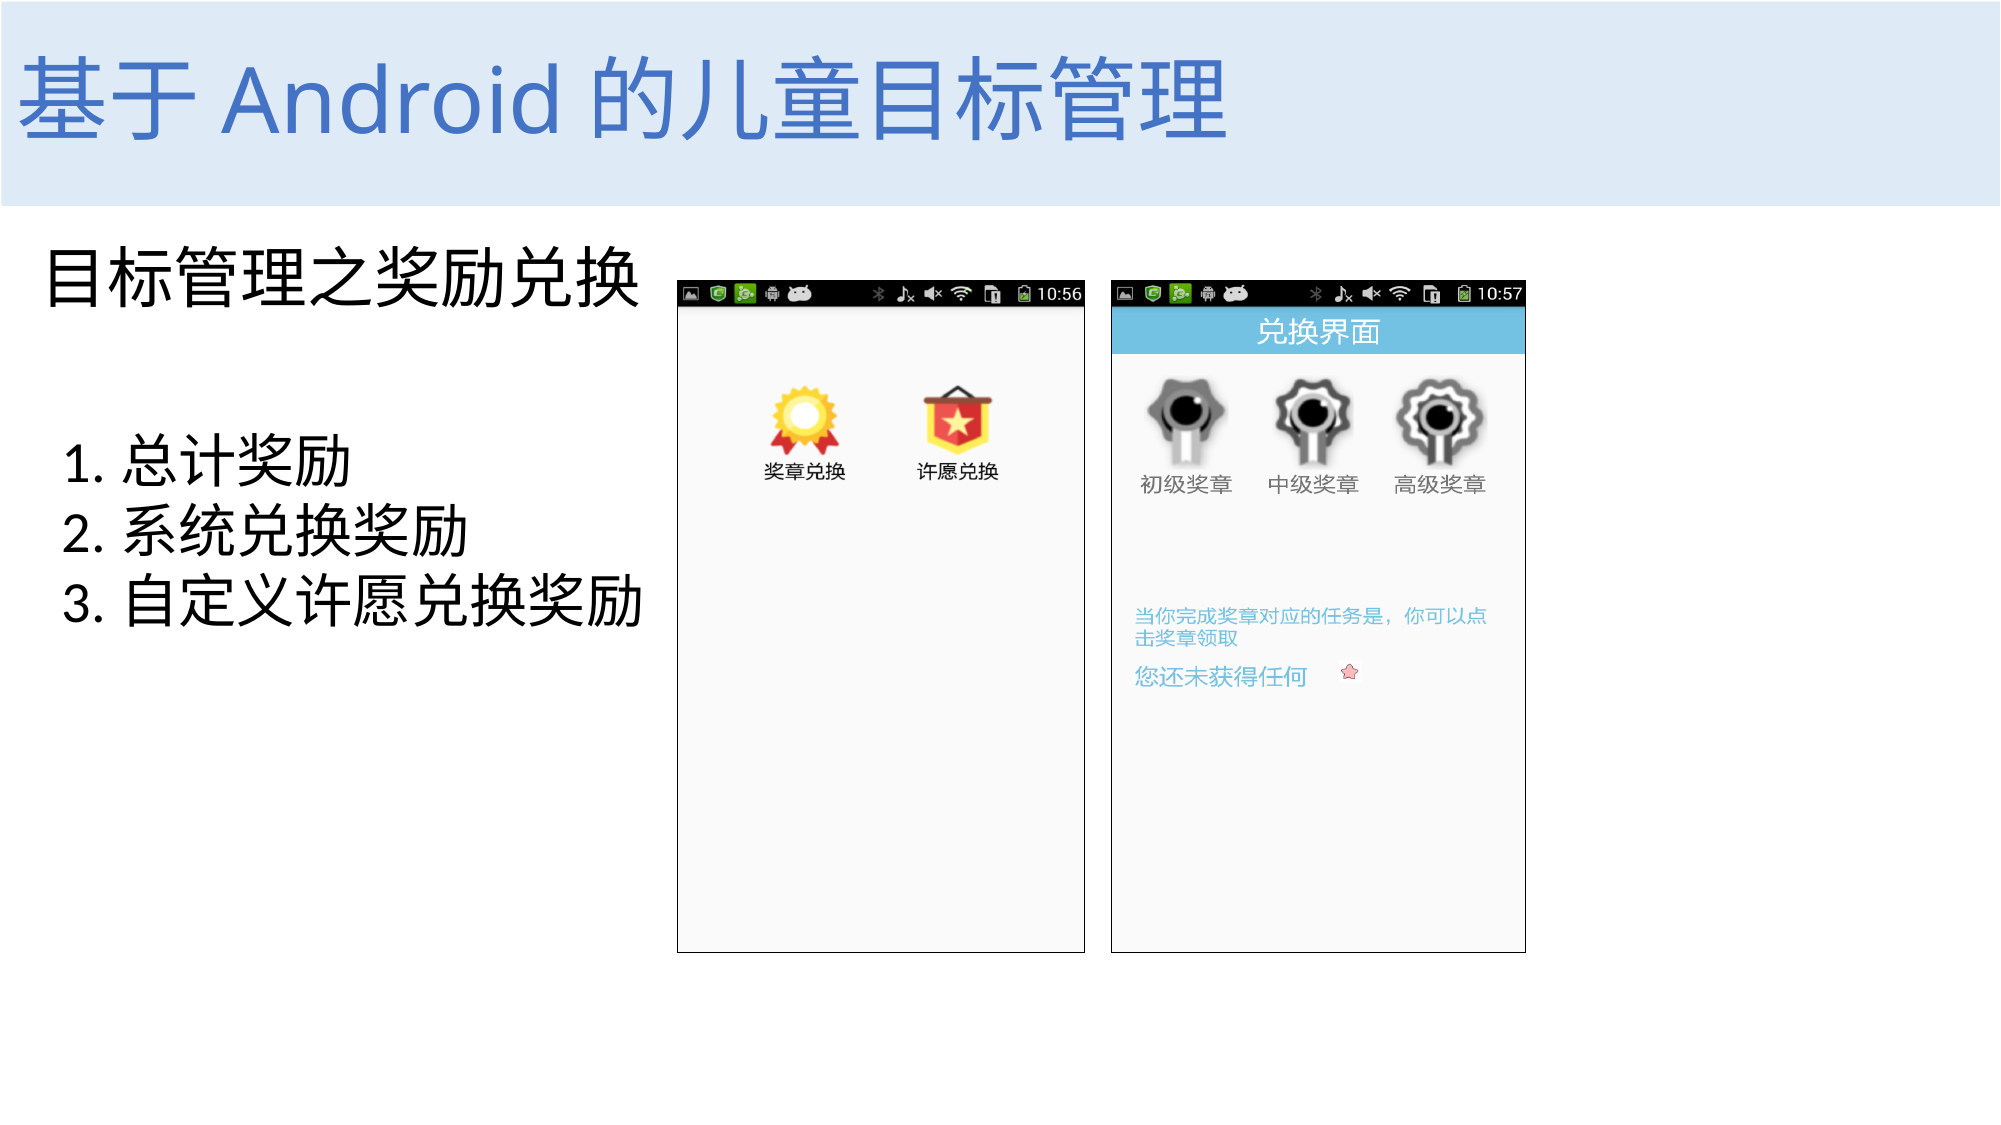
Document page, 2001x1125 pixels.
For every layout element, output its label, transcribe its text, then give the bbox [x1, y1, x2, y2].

picture [677, 280, 1085, 953]
text_box 1.总计奖励 2.系统兑换奖励 3.自定义许愿兑换奖励 [47, 417, 677, 642]
title 基于Android的儿童目标管理 [1, 1, 2000, 207]
picture [1111, 280, 1526, 953]
text_box 目标管理之奖励兑换 [25, 228, 964, 324]
